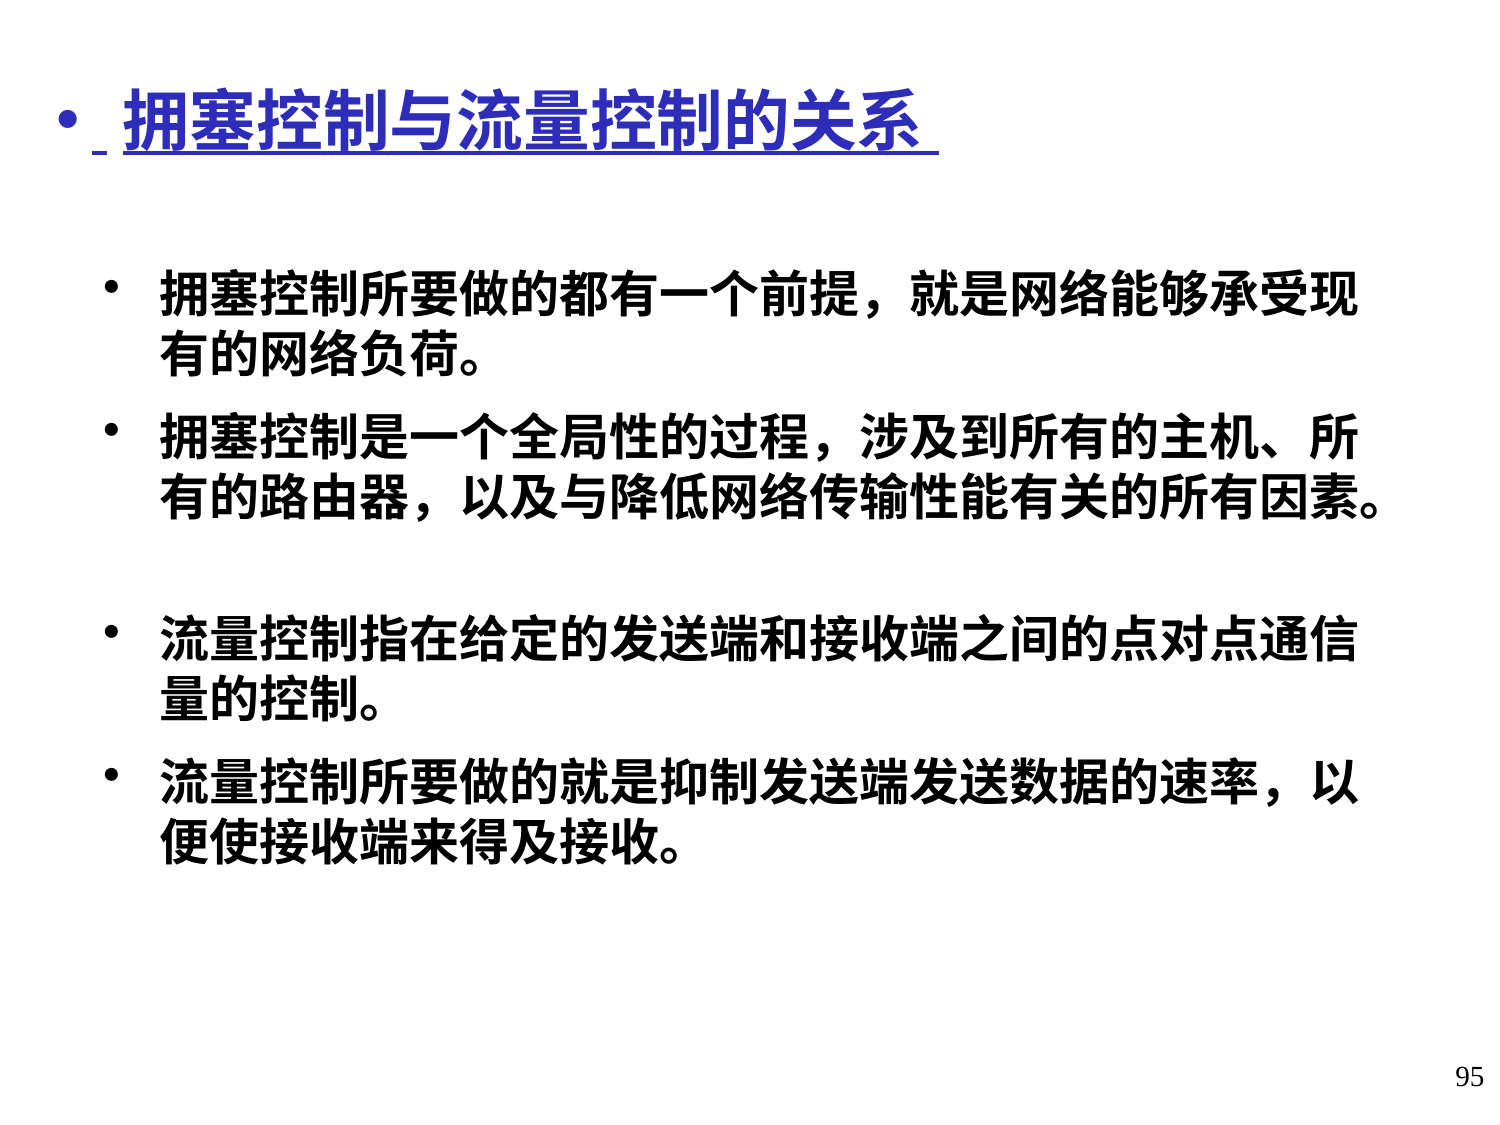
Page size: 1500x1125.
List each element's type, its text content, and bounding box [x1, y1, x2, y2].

slide_number 95 [1187, 1049, 1500, 1125]
list 拥塞控制所要做的都有一个前提，就是网络能够承受现有的网络负荷。 拥塞控制是一个全局性的过程，涉及到所有的主机、所有的路由器，以及与降低网络传输性能有关的所有因素。 流量控制指在给定的发送端和接收端之间的点对点通信量的控制。 流量控制所要做的就是抑制发送端发送数据的速率，以便使接收端来得及接收。 [88, 255, 1424, 965]
title 拥塞控制与流量控制的关系 [41, 42, 1317, 196]
